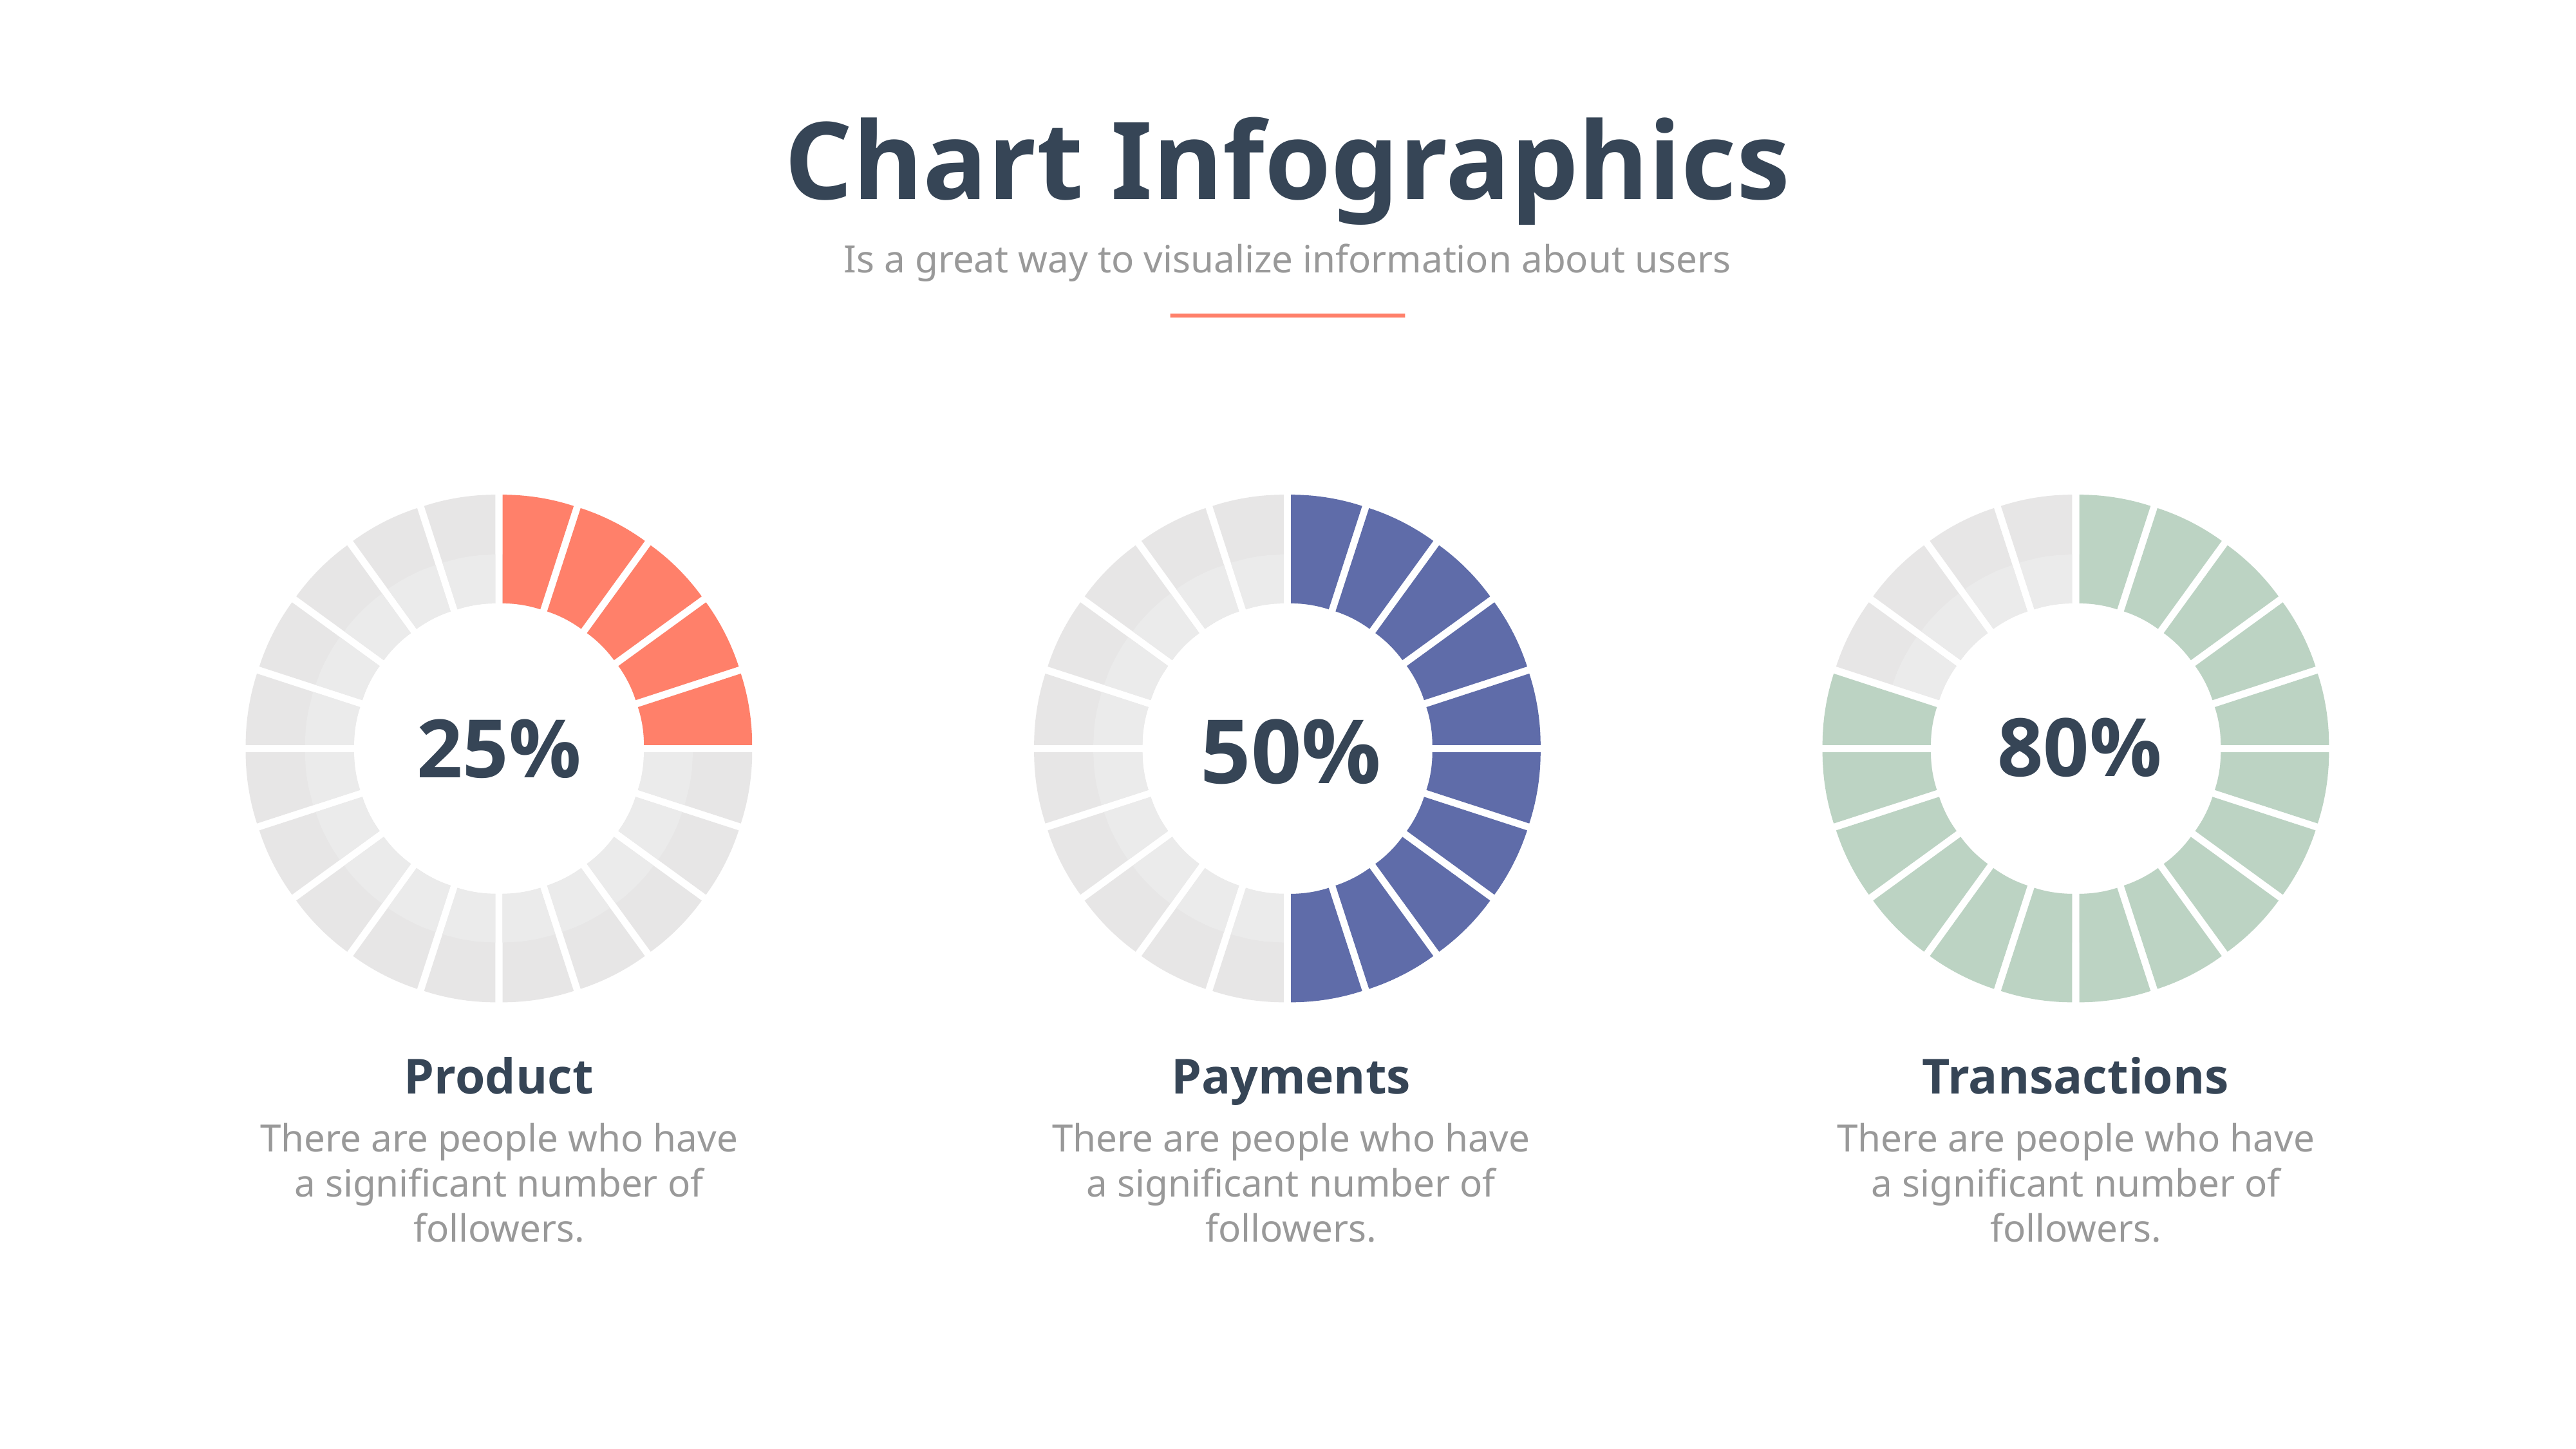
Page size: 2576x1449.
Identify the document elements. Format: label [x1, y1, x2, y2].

text_box [245, 495, 753, 1003]
text_box [1034, 495, 1541, 1003]
text_box [664, 87, 1911, 318]
text_box [124, 1041, 873, 1256]
text_box [1822, 495, 2329, 1003]
text_box [917, 1041, 1665, 1256]
text_box [1701, 1041, 2450, 1256]
